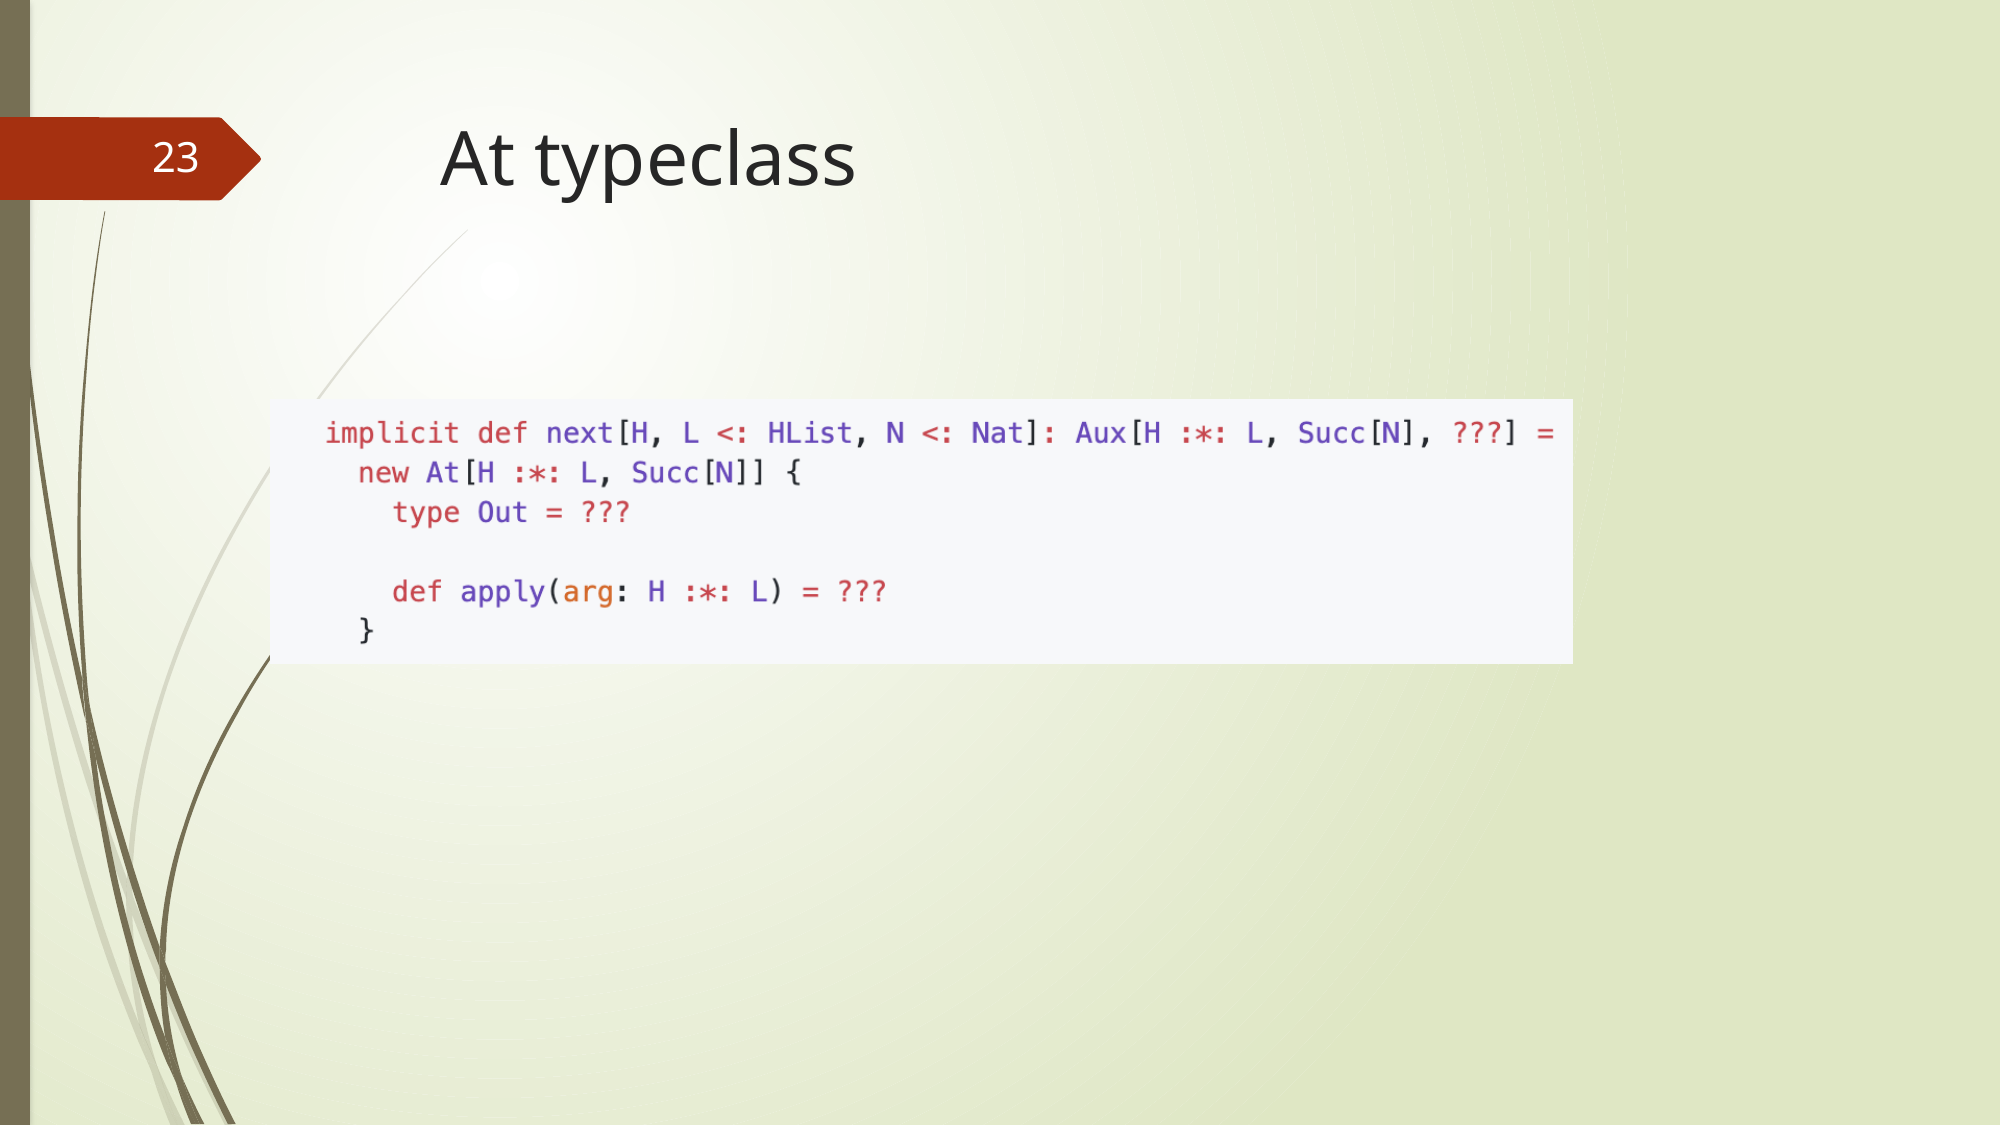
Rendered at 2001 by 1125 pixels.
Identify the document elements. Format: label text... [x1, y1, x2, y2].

picture [270, 399, 1573, 665]
slide_number 22 [87, 129, 216, 190]
title At typeclass [425, 102, 1888, 313]
